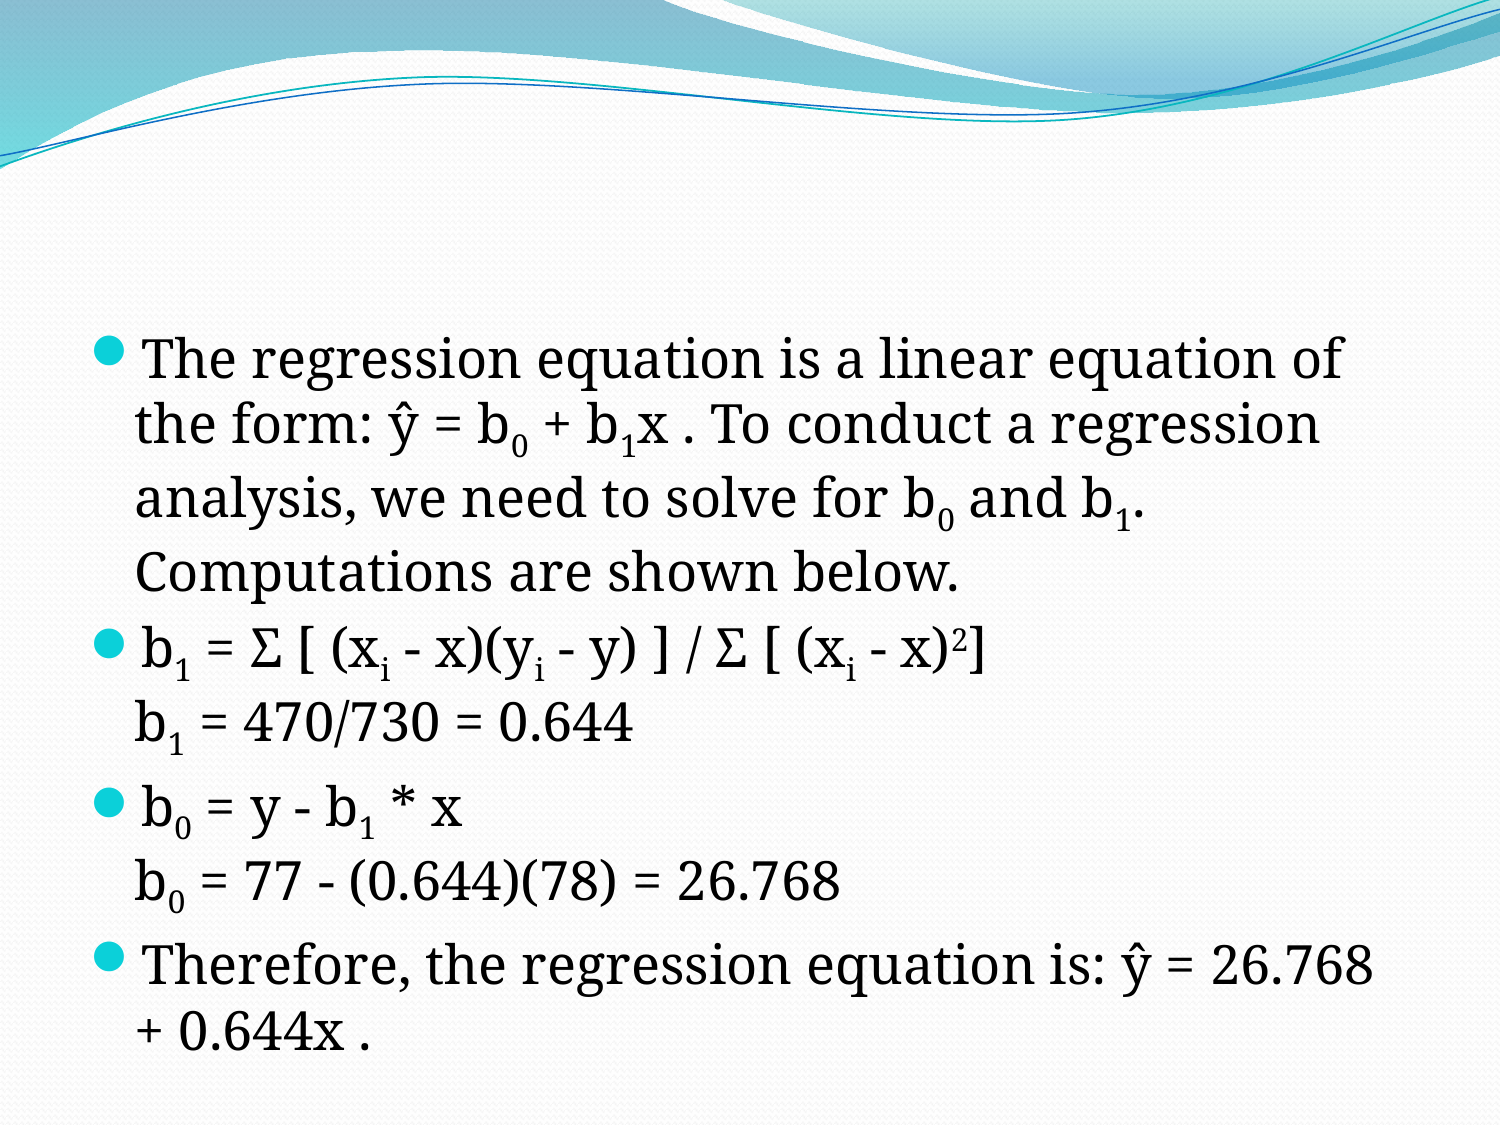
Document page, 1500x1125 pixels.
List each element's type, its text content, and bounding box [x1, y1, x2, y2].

list The regression equation is a linear equation of the form: ŷ = b0 + b1x . To conduct a regression analysis, we need to solve for b0 and b1. Computations are shown below. b1 = Σ [ (xi - x)(yi - y) ] / Σ [ (xi - x)2] b1 = 470/730 = 0.644 b0 = y - b1 * x b0 = 77 - (0.644)(78) = 26.768 Therefore, the regression equation is: ŷ = 26.768 + 0.644x . [75, 317, 1425, 1038]
